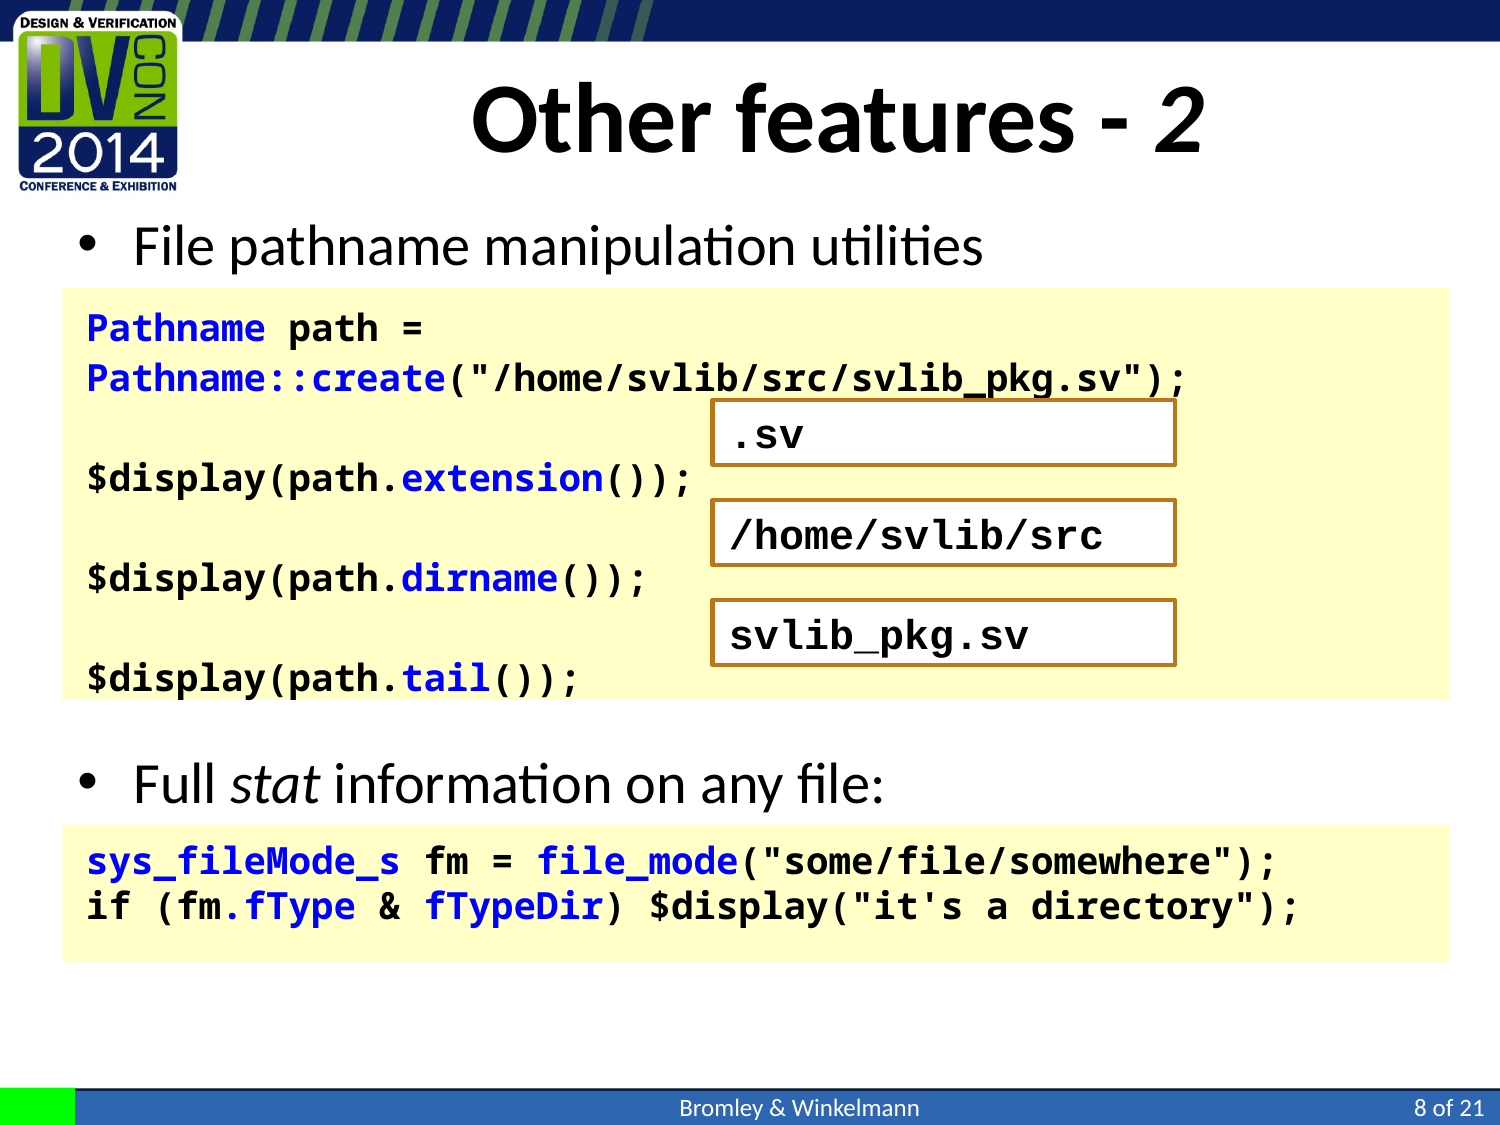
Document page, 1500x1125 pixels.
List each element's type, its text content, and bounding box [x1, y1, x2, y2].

text_box Full stat information on any file: [62, 737, 1463, 825]
title Other features - 2 [187, 45, 1488, 188]
text_box svlib_pkg.sv [712, 600, 1175, 665]
text_box [0, 1085, 77, 1125]
text_box .sv [712, 399, 1175, 465]
list File pathname manipulation utilities [62, 200, 1463, 288]
text_box Pathname path = Pathname::create("/home/svlib/src/svlib_pkg.sv"); $display(path.extension()); $display(path.dirname()); $display(path.tail()); [62, 287, 1450, 700]
picture [0, 0, 1500, 1125]
text_box /home/svlib/src [712, 500, 1175, 565]
text_box sys_fileMode_s fm = file_mode("some/file/somewhere"); if (fm.fType & fTypeDir) $display("it's a directory"); [62, 824, 1450, 963]
